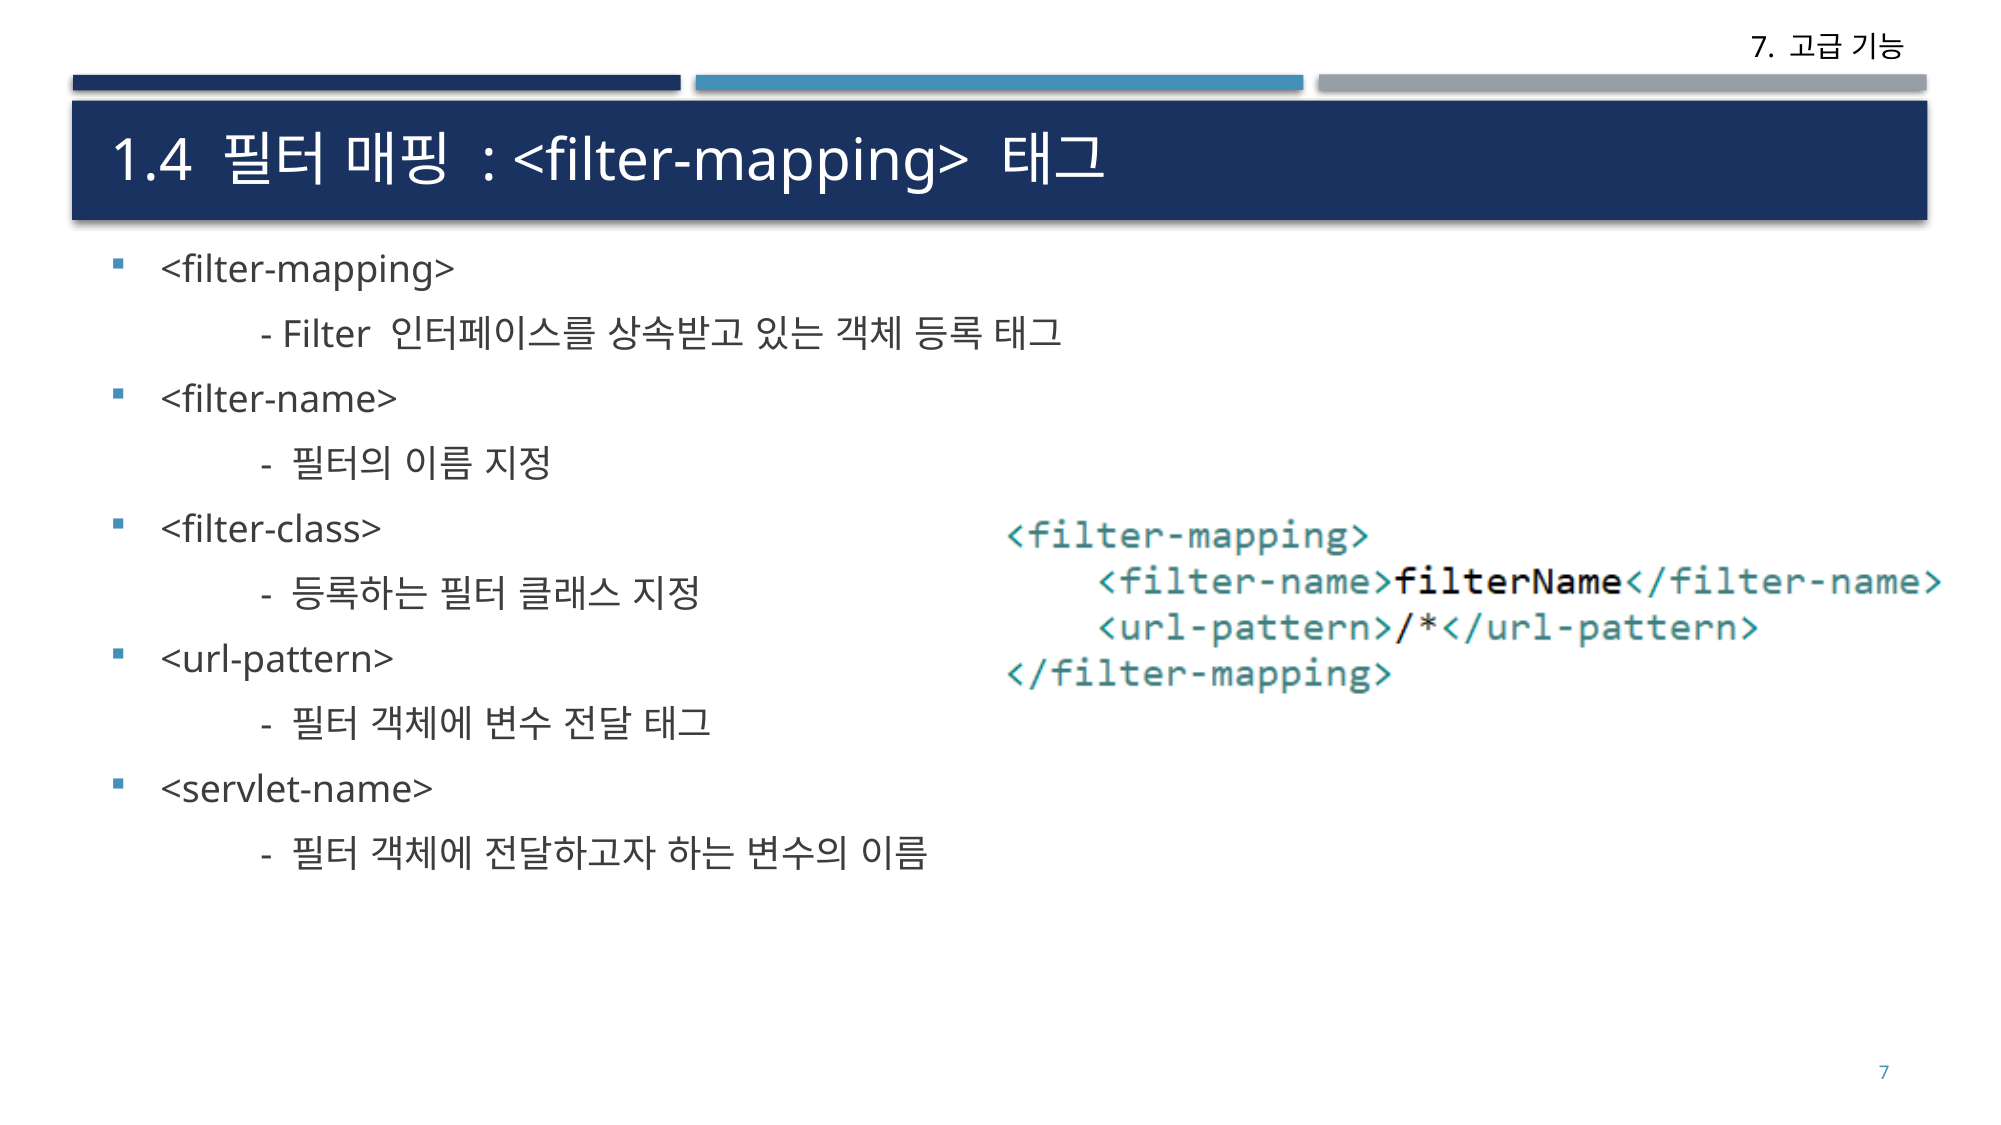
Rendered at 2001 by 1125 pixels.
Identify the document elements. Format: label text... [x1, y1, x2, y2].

title 1.4 필터 매핑 : <filter-mapping> 태그 [95, 115, 1905, 200]
slide_number 7 [1732, 1043, 1905, 1104]
list <filter-mapping> - Filter 인터페이스를 상속받고 있는 객체 등록 태그 <filter-name> - 필터의 이름 지정 <filter-class> - 등록하는 필터 클래스 지정 <url-pattern> - 필터 객체에 변수 전달 태그 <servlet-name> - 필터 객체에 전달하고자 하는 변수의 이름 [95, 237, 1905, 1030]
picture [999, 506, 1954, 716]
